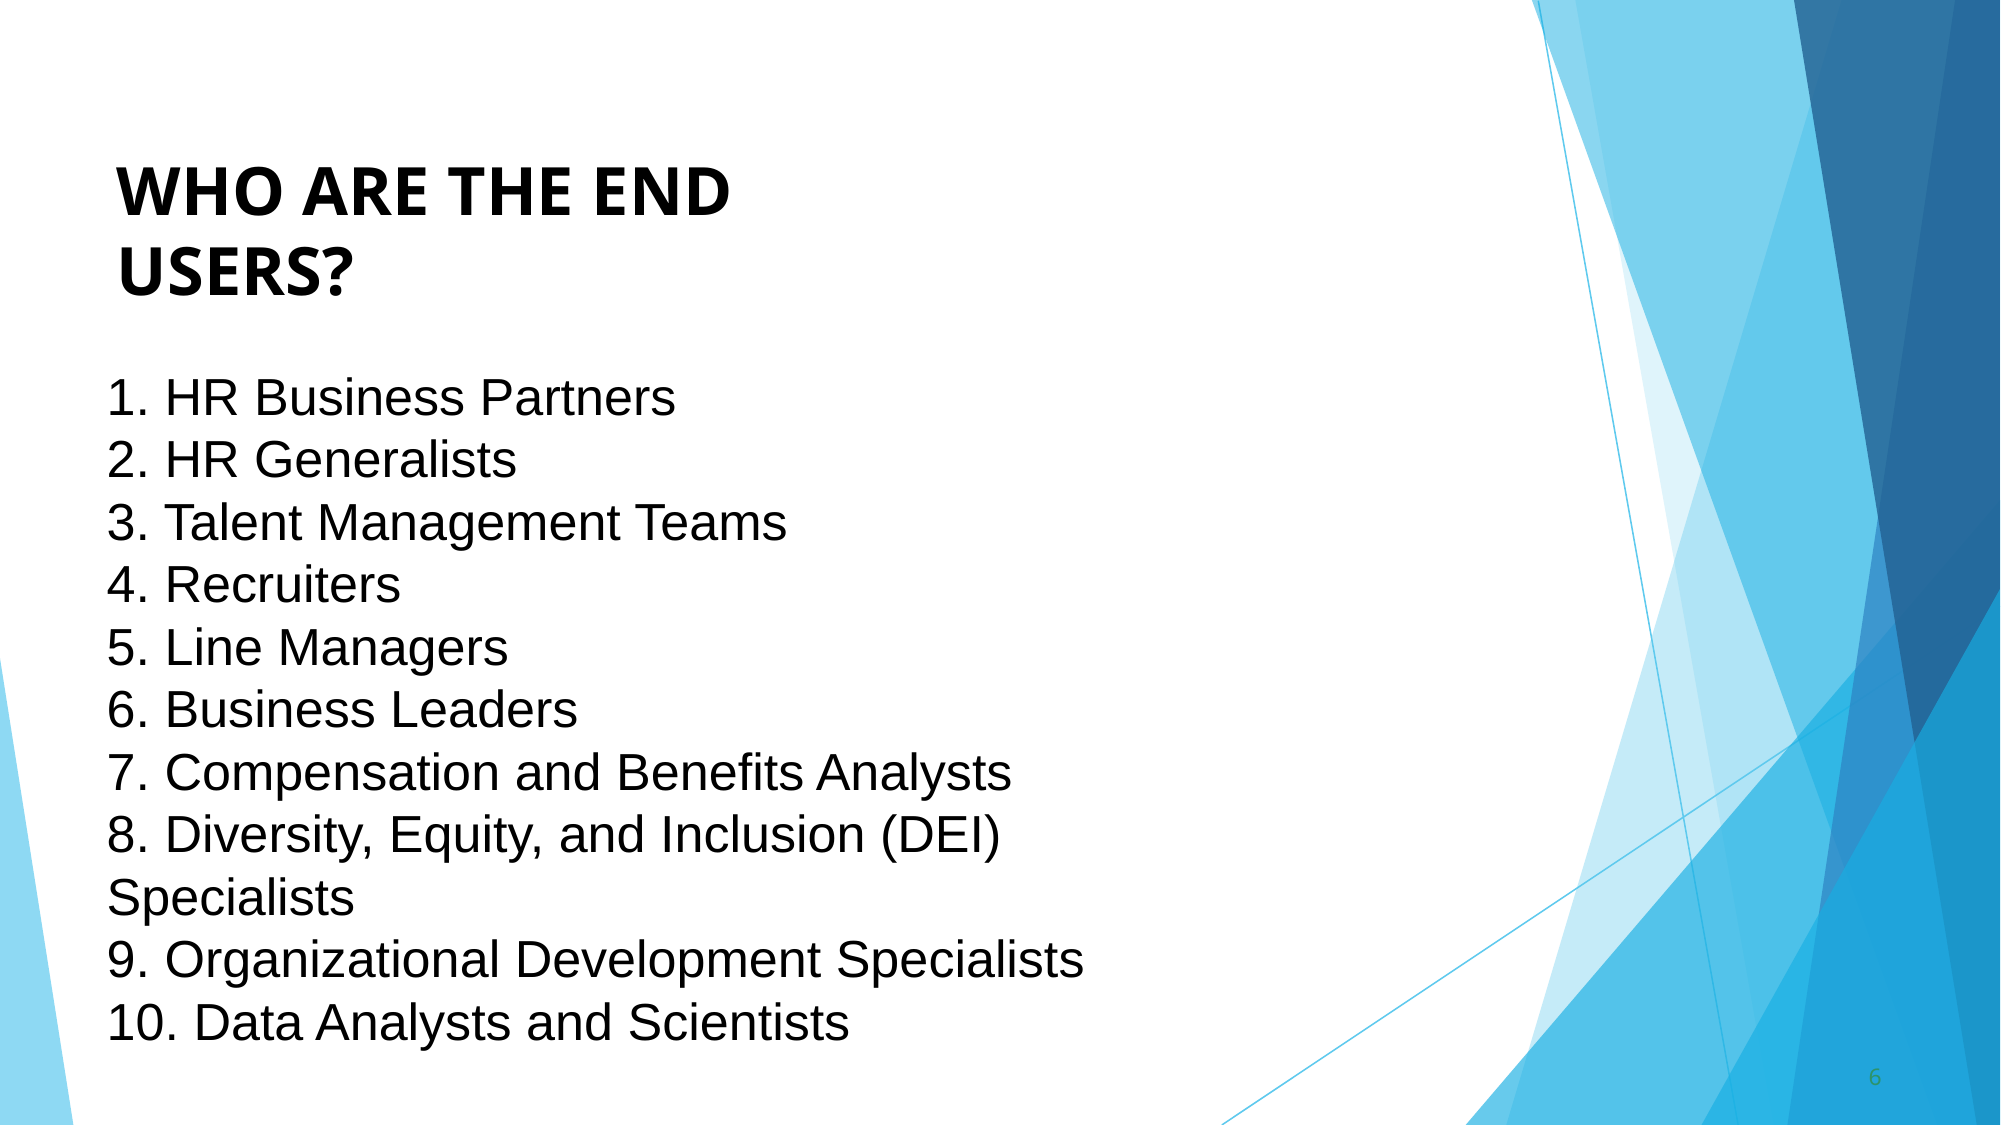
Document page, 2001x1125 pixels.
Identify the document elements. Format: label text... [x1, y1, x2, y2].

title WHO ARE THE END USERS? [114, 146, 938, 337]
slide_number ‹#› [1862, 1061, 1888, 1125]
text_box 1. HR Business Partners 2. HR Generalists 3. Talent Management Teams 4. Recruiters 5. Line Managers 6. Business Leaders 7. Compensation and Benefits Analysts 8. Diversity, Equity, and Inclusion (DEI) Specialists 9. Organizational Development Specialists 10. Data Analysts and Scientists [91, 348, 1261, 1062]
picture [118, 1012, 477, 1093]
